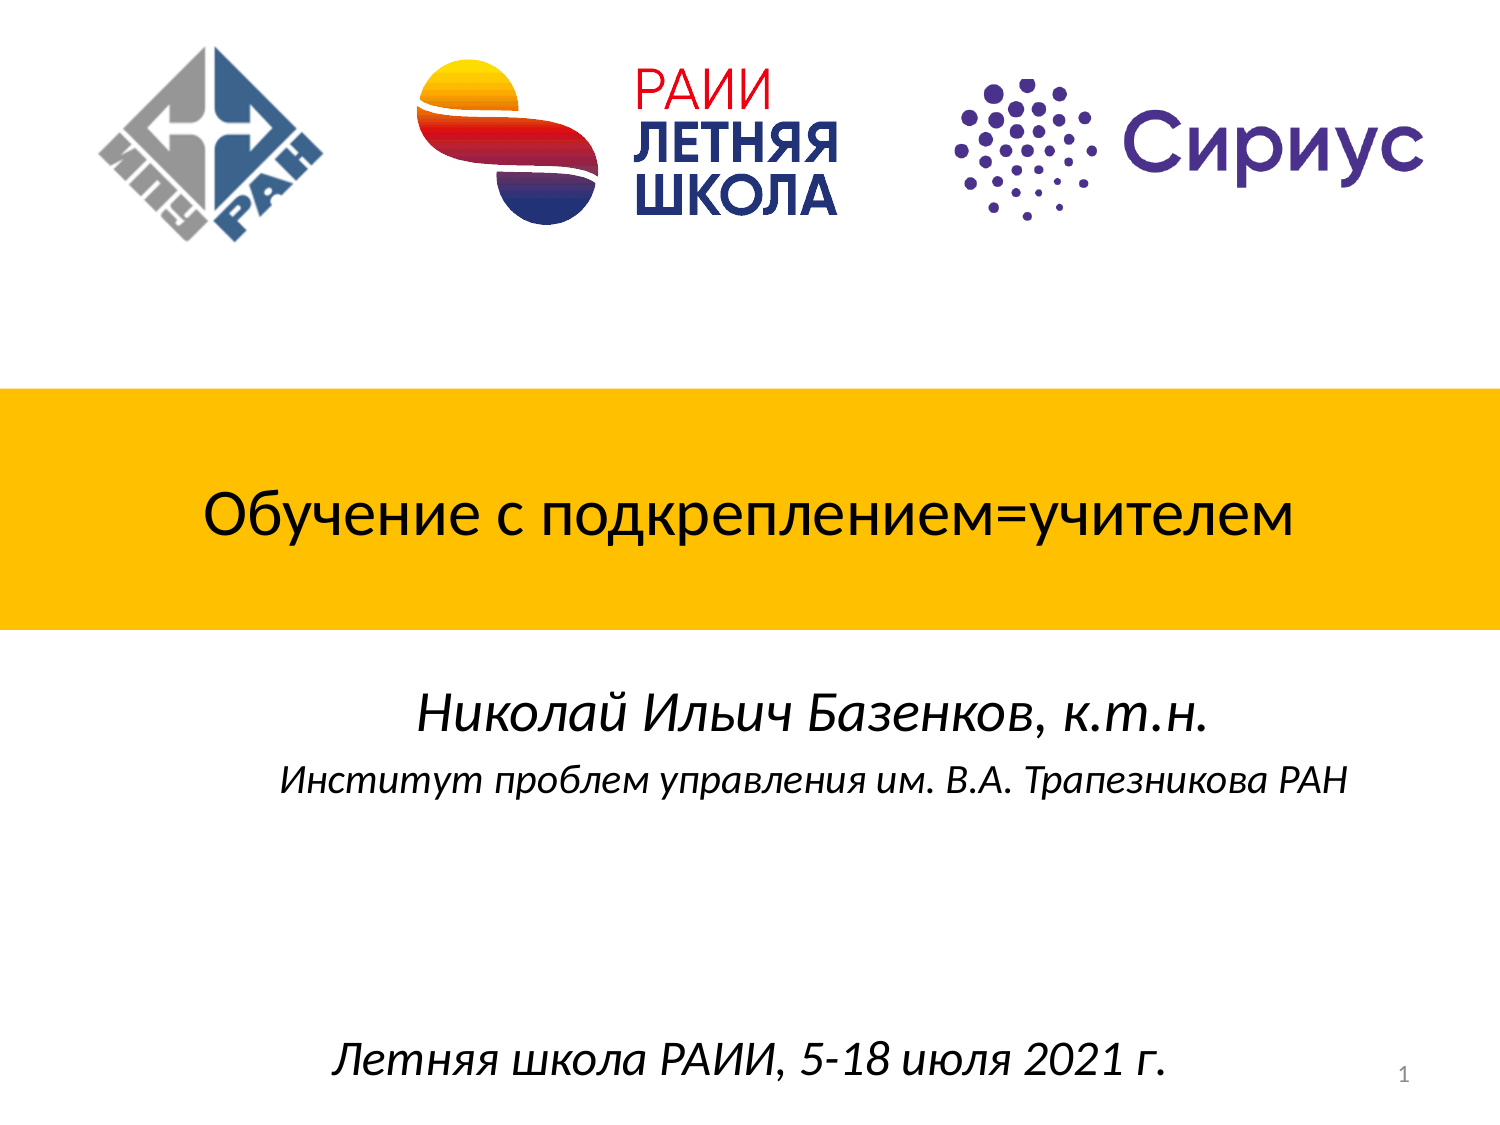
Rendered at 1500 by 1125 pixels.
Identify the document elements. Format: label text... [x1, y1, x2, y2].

picture [90, 27, 331, 254]
picture [383, 27, 892, 258]
picture [954, 78, 1448, 222]
title Обучение с подкреплением=учителем [0, 388, 1500, 630]
subtitle Николай Ильич Базенков, к.т.н. Институт проблем управления им. В.А. Трапезникова РАН [239, 666, 1388, 823]
text_box Летняя школа РАИИ, 5-18 июля 2021 г. [76, 1017, 1424, 1125]
